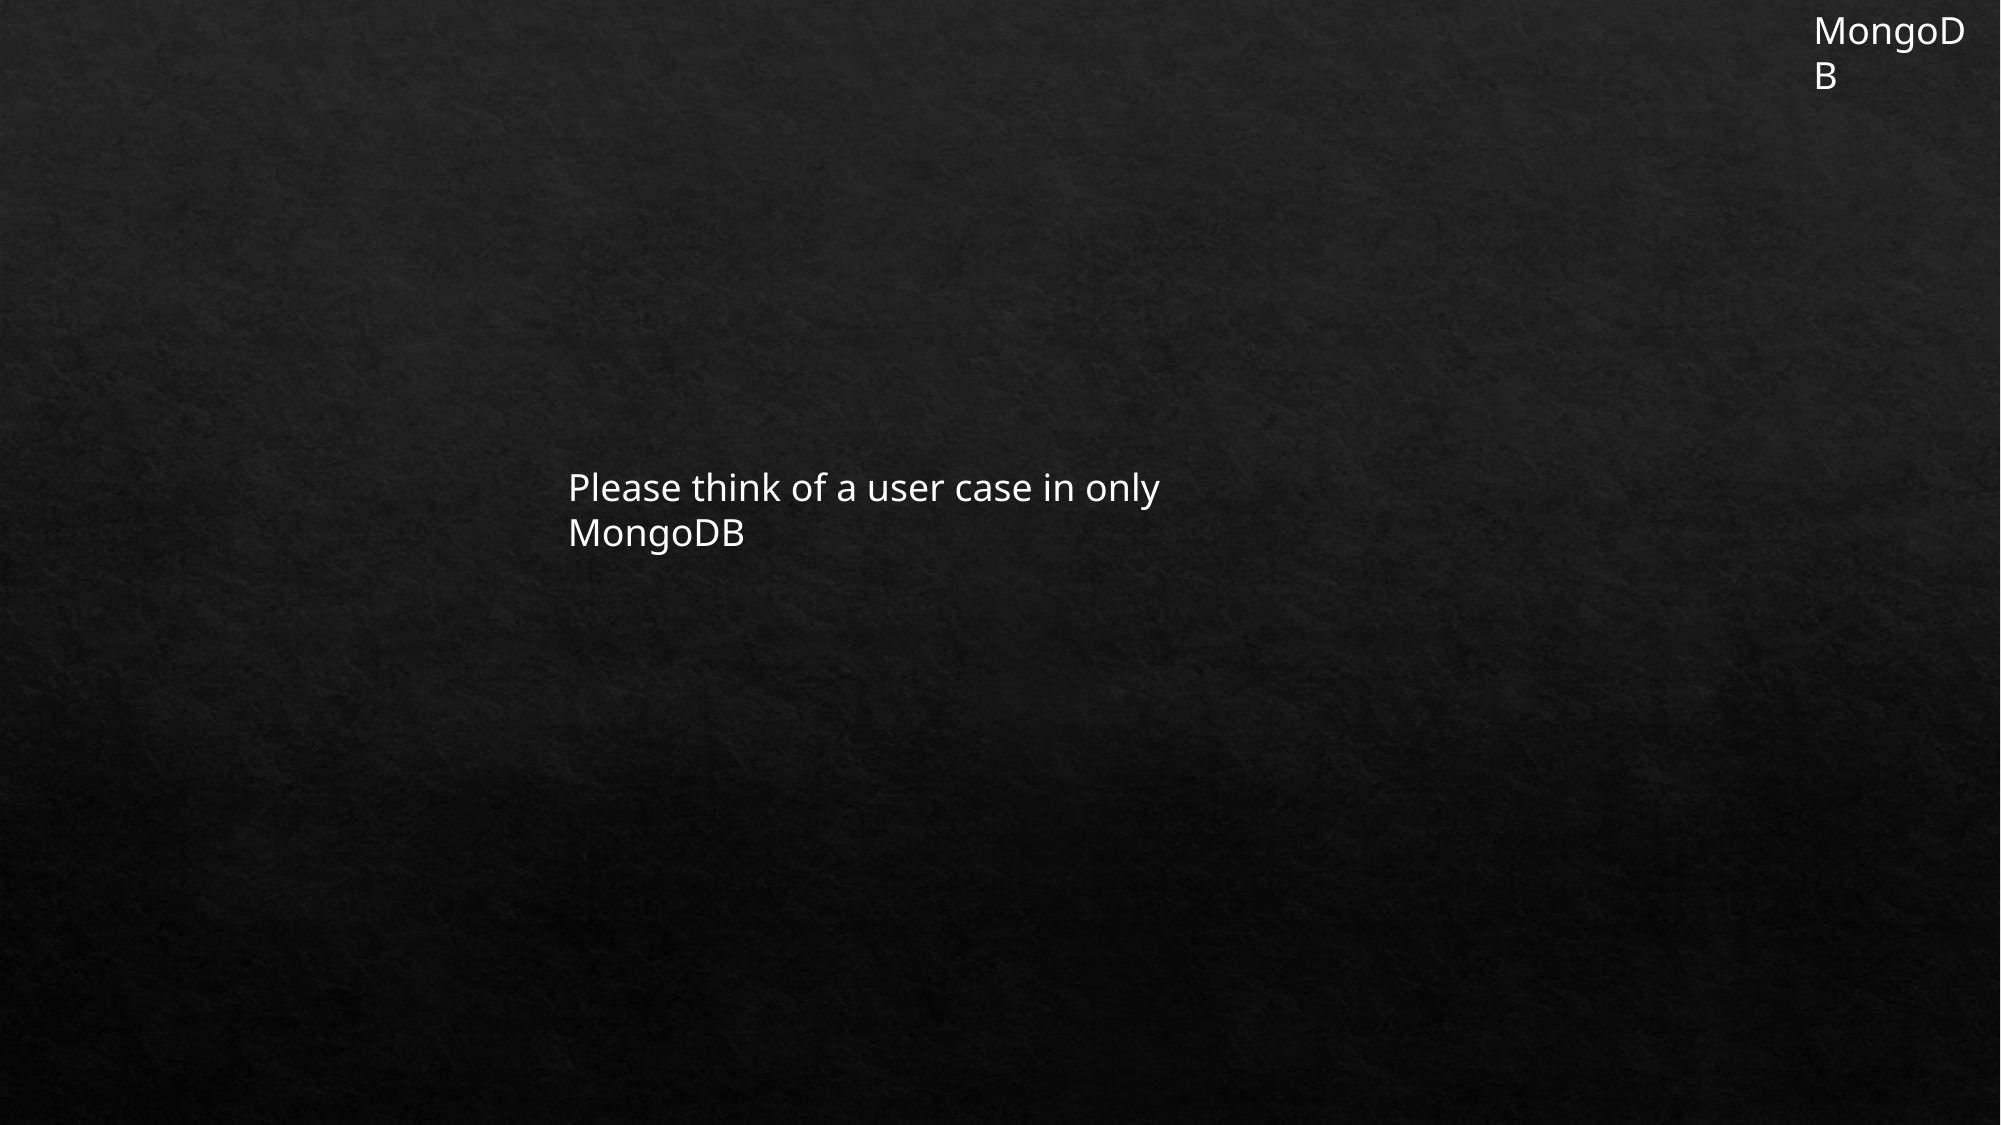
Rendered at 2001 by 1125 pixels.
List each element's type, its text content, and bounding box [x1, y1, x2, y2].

text_box Please think of a user case in only MongoDB [553, 456, 1271, 561]
text_box MongoDB [1798, 0, 1983, 105]
